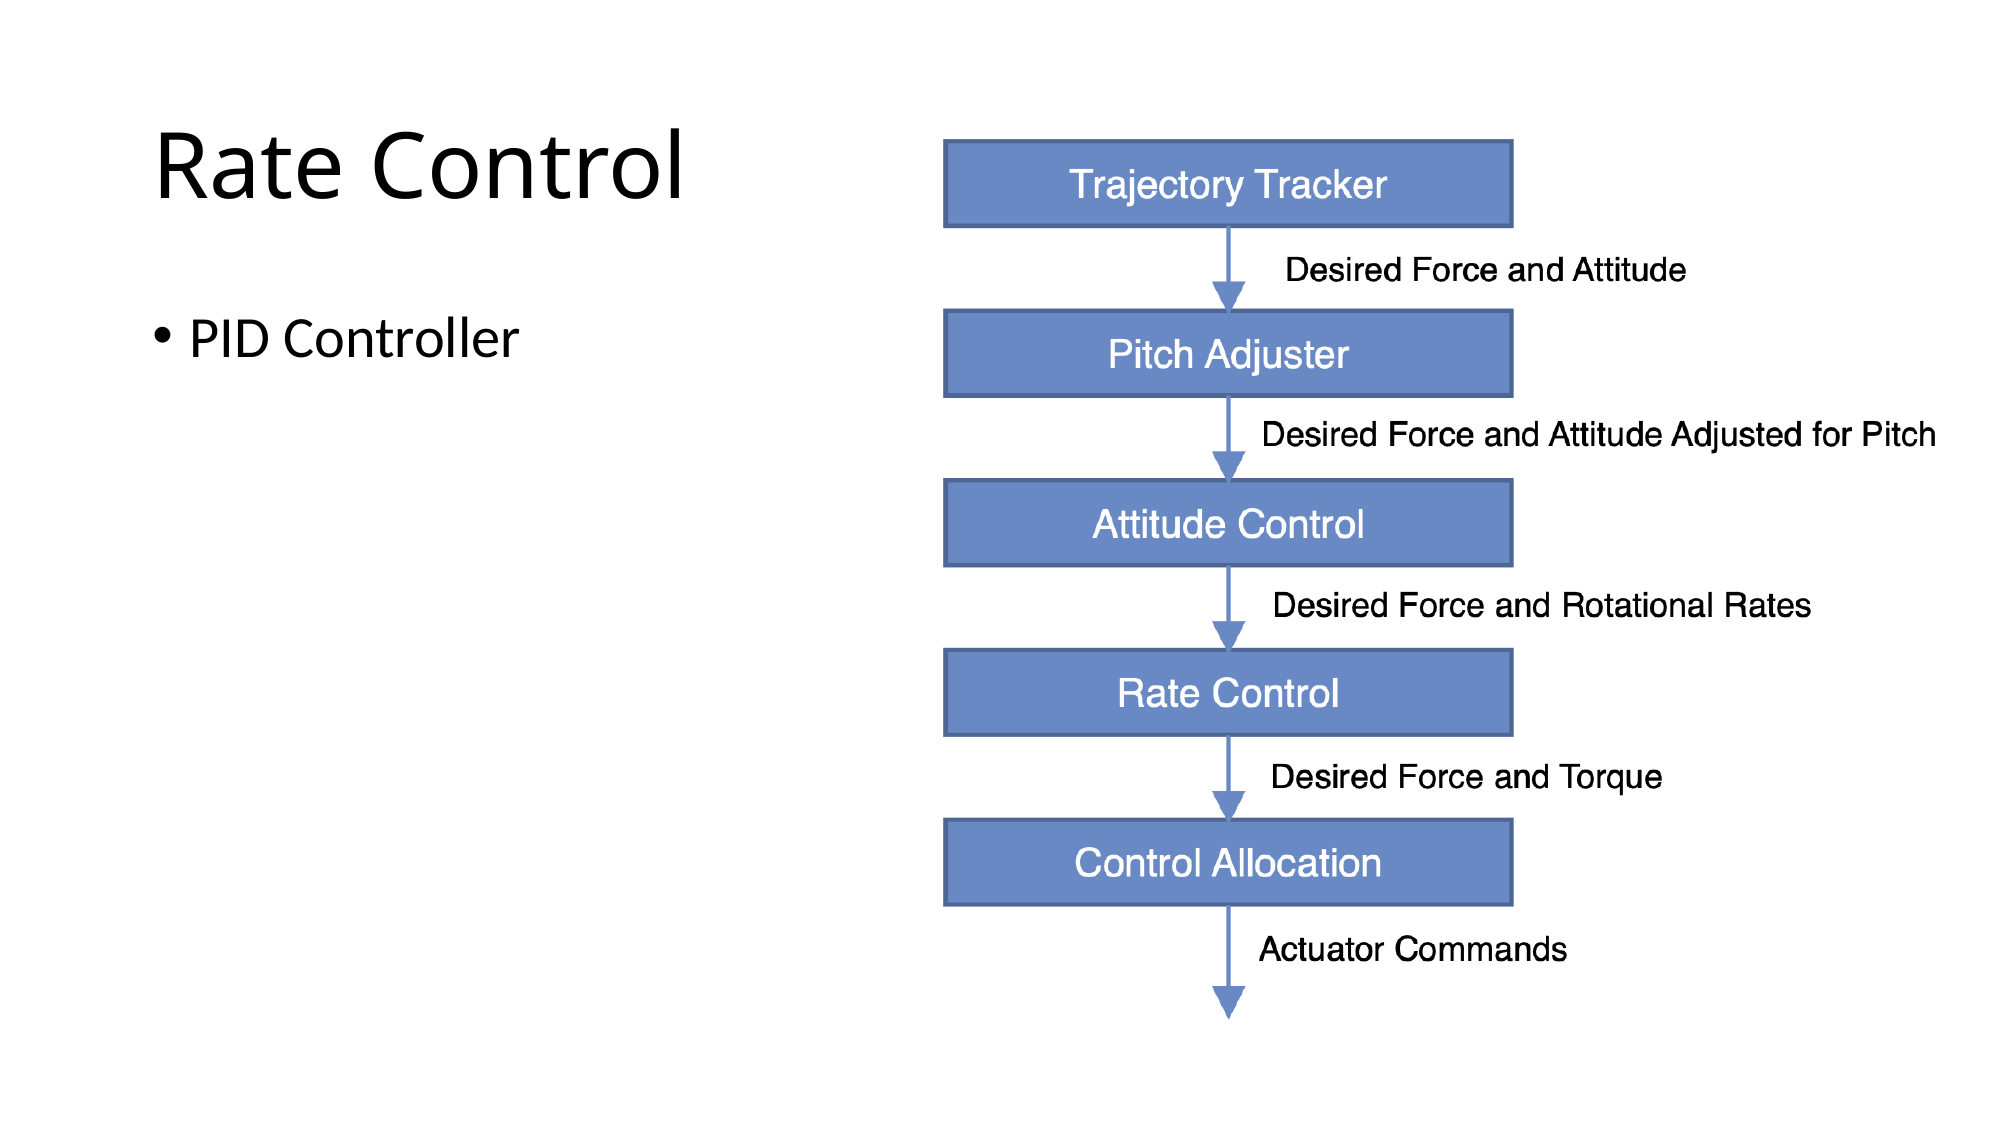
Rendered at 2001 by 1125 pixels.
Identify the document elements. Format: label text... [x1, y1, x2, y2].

picture [858, 111, 1971, 1074]
title Rate Control [137, 59, 1863, 278]
list PID Controller [137, 299, 694, 1014]
